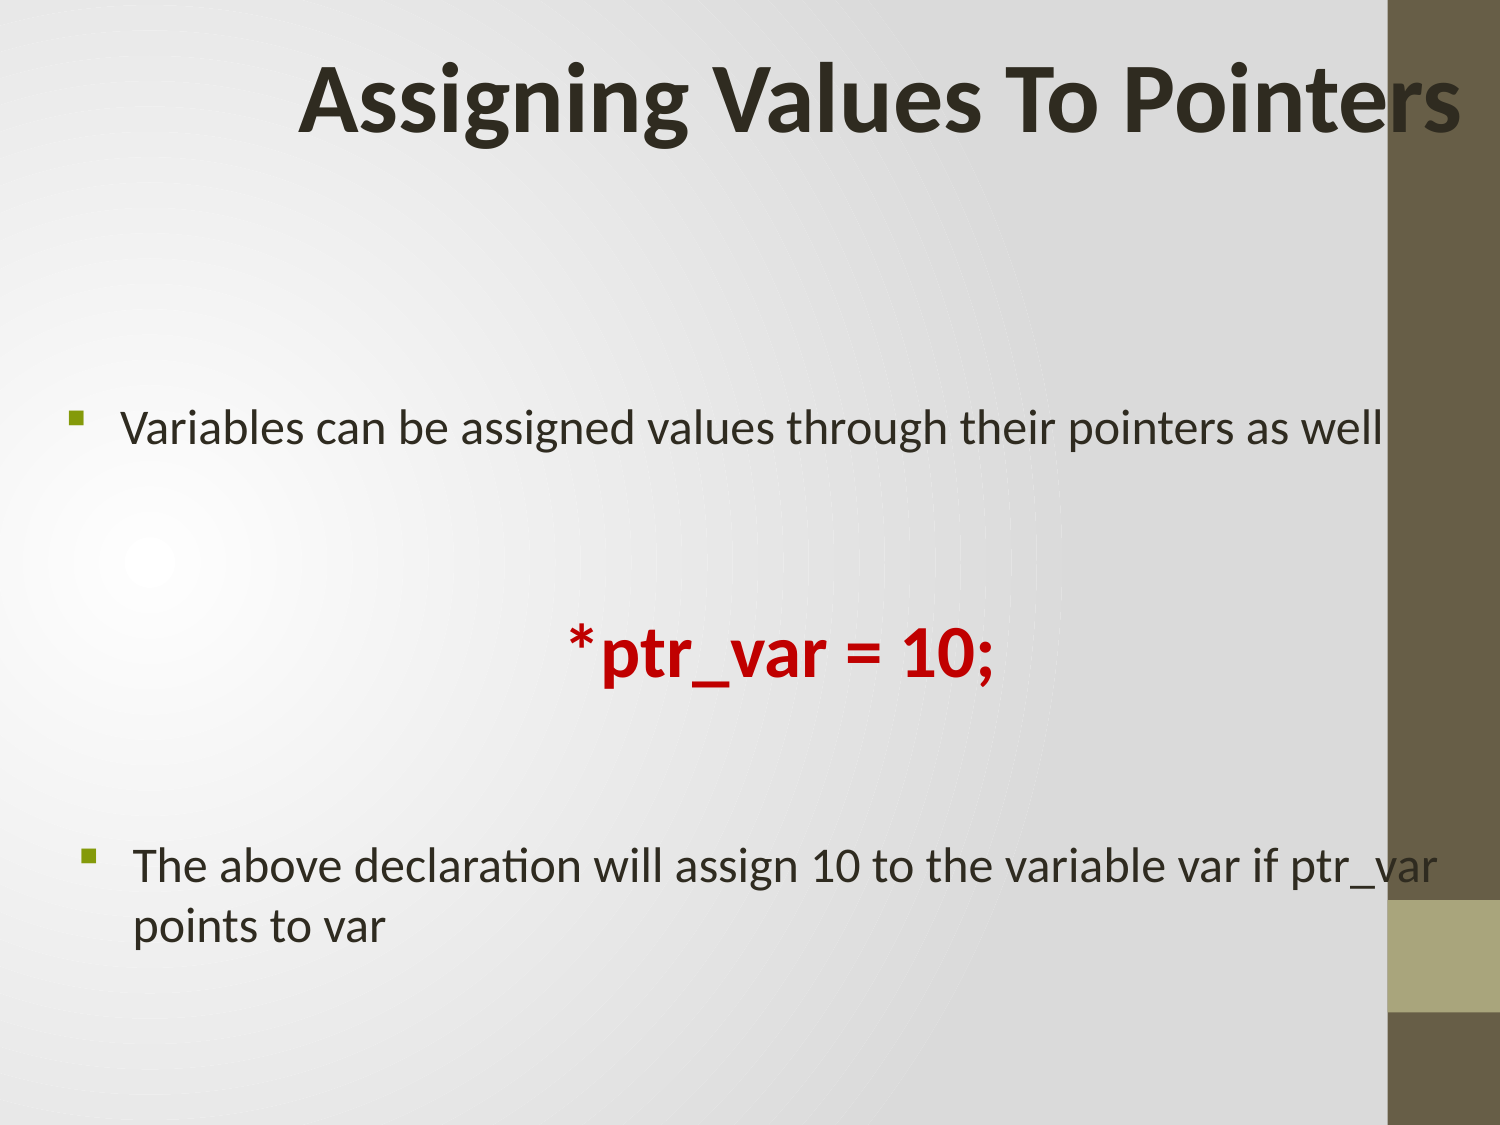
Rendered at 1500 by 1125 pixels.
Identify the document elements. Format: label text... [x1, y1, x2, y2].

text_box The above declaration will assign 10 to the variable var if ptr_var points to var [62, 824, 1463, 960]
text_box Variables can be assigned values through their pointers as well [50, 387, 1425, 463]
text_box *ptr_var = 10; [548, 594, 1012, 700]
text_box Assigning Values To Pointers [174, 24, 1500, 160]
